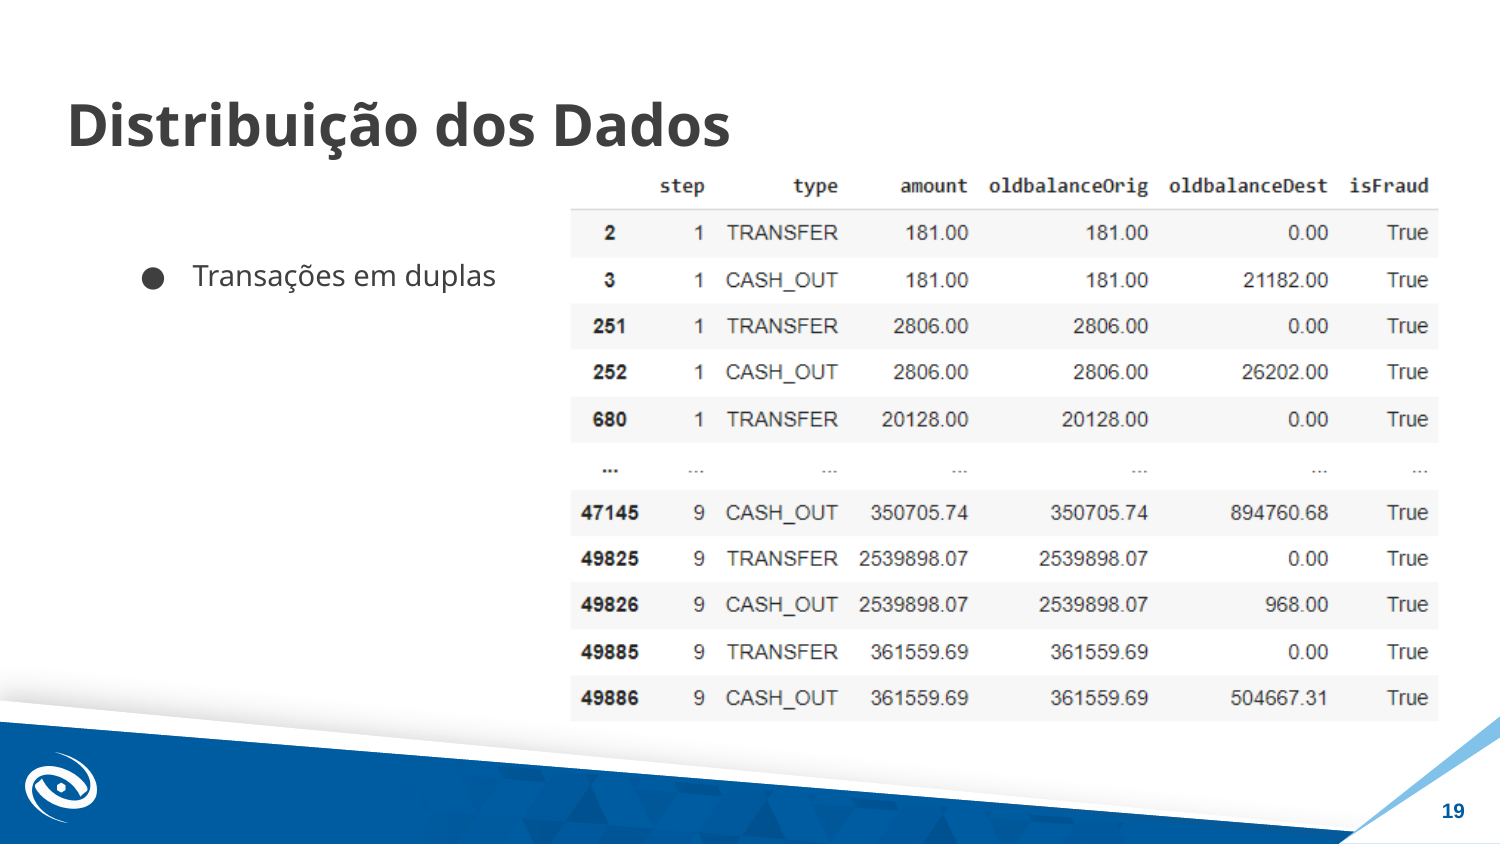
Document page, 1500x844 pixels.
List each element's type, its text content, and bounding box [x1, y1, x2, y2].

picture [0, 722, 1352, 844]
slide_number ‹#› [1389, 777, 1480, 842]
list Transações em duplas [102, 237, 560, 634]
picture [567, 166, 1450, 726]
title Distribuição dos Dados [51, 72, 1449, 167]
